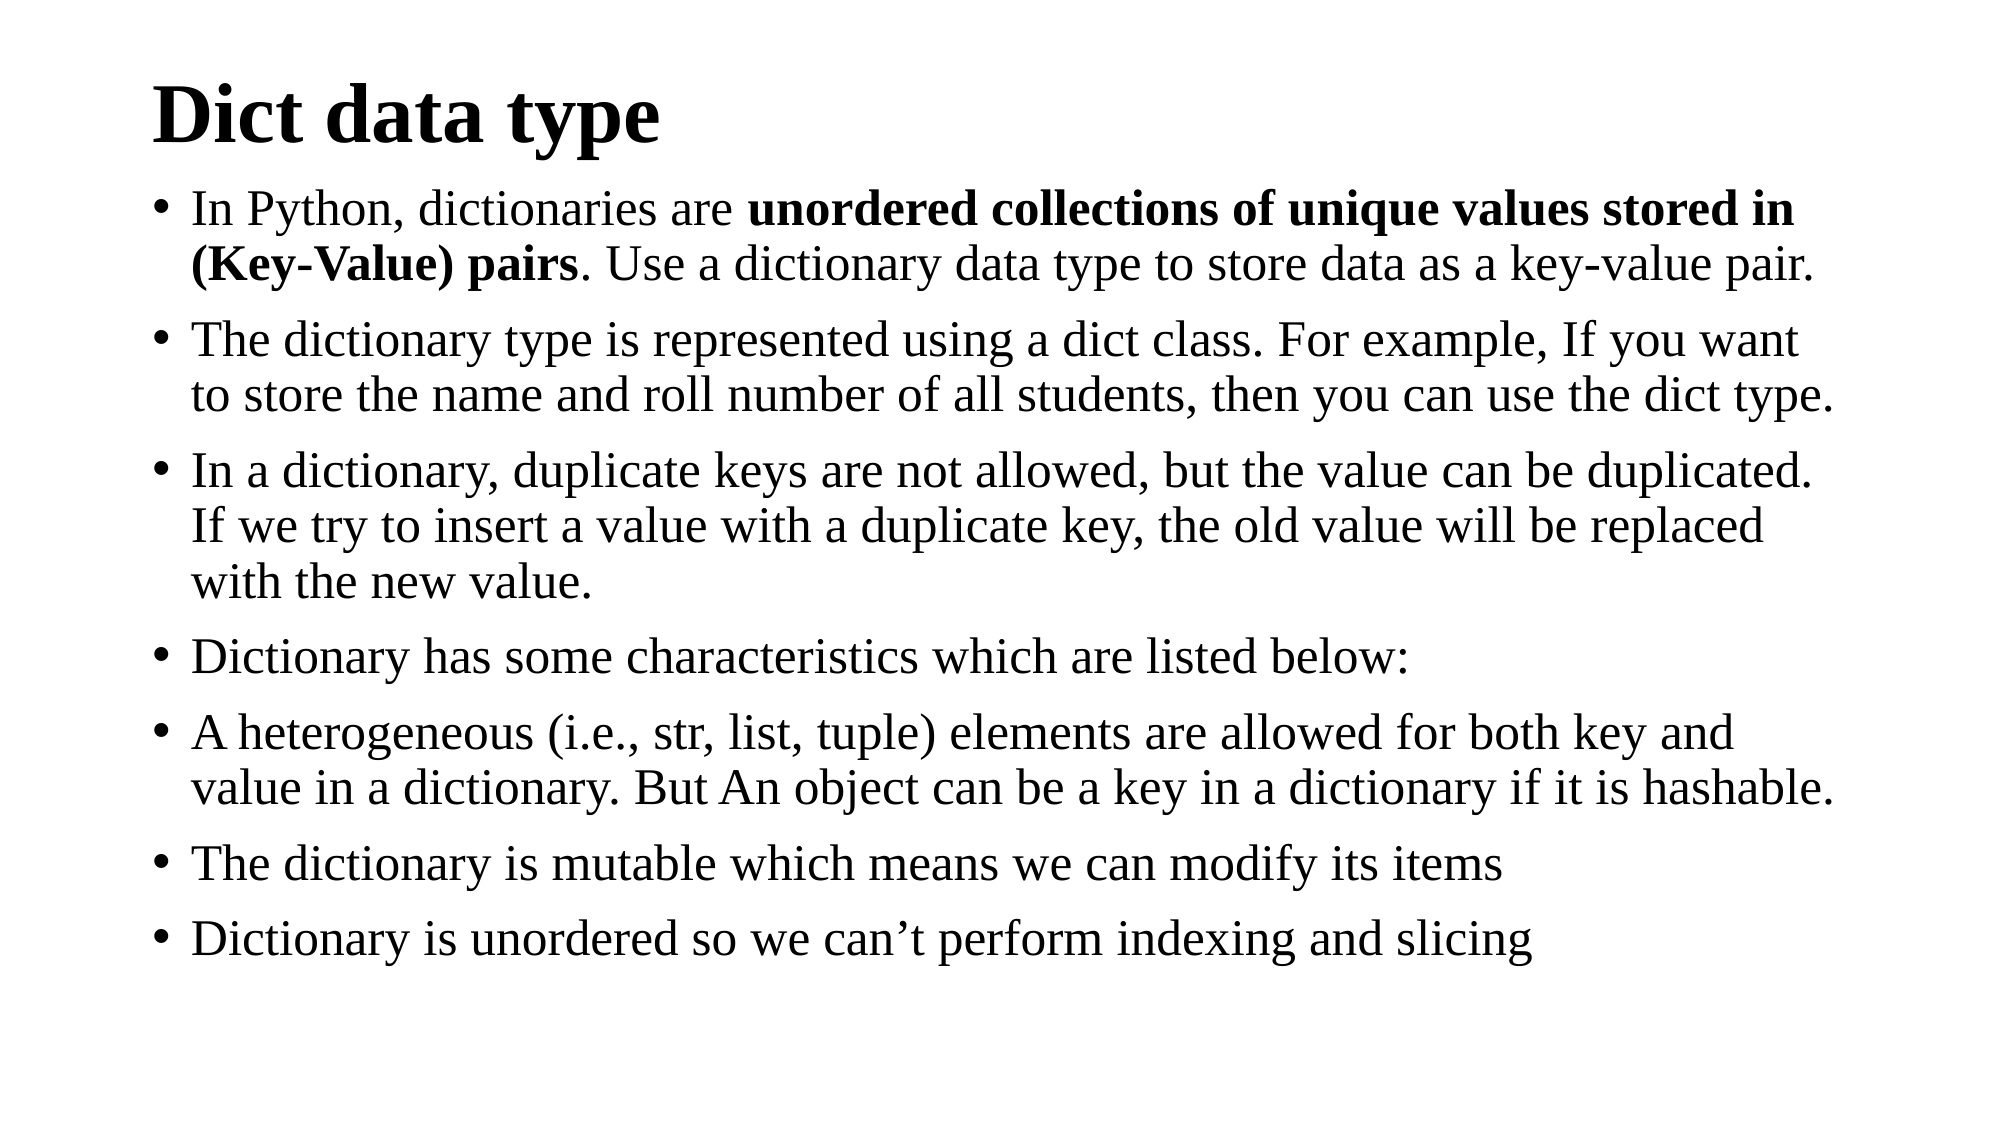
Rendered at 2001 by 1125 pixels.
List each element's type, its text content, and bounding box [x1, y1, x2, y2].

list Dict data type In Python, dictionaries are unordered collections of unique values stored in (Key-Value) pairs. Use a dictionary data type to store data as a key-value pair. The dictionary type is represented using a dict class. For example, If you want to store the name and roll number of all students, then you can use the dict type. In a dictionary, duplicate keys are not allowed, but the value can be duplicated. If we try to insert a value with a duplicate key, the old value will be replaced with the new value. Dictionary has some characteristics which are listed below: A heterogeneous (i.e., str, list, tuple) elements are allowed for both key and value in a dictionary. But An object can be a key in a dictionary if it is hashable. The dictionary is mutable which means we can modify its items Dictionary is unordered so we can’t perform indexing and slicing [137, 61, 1863, 1014]
